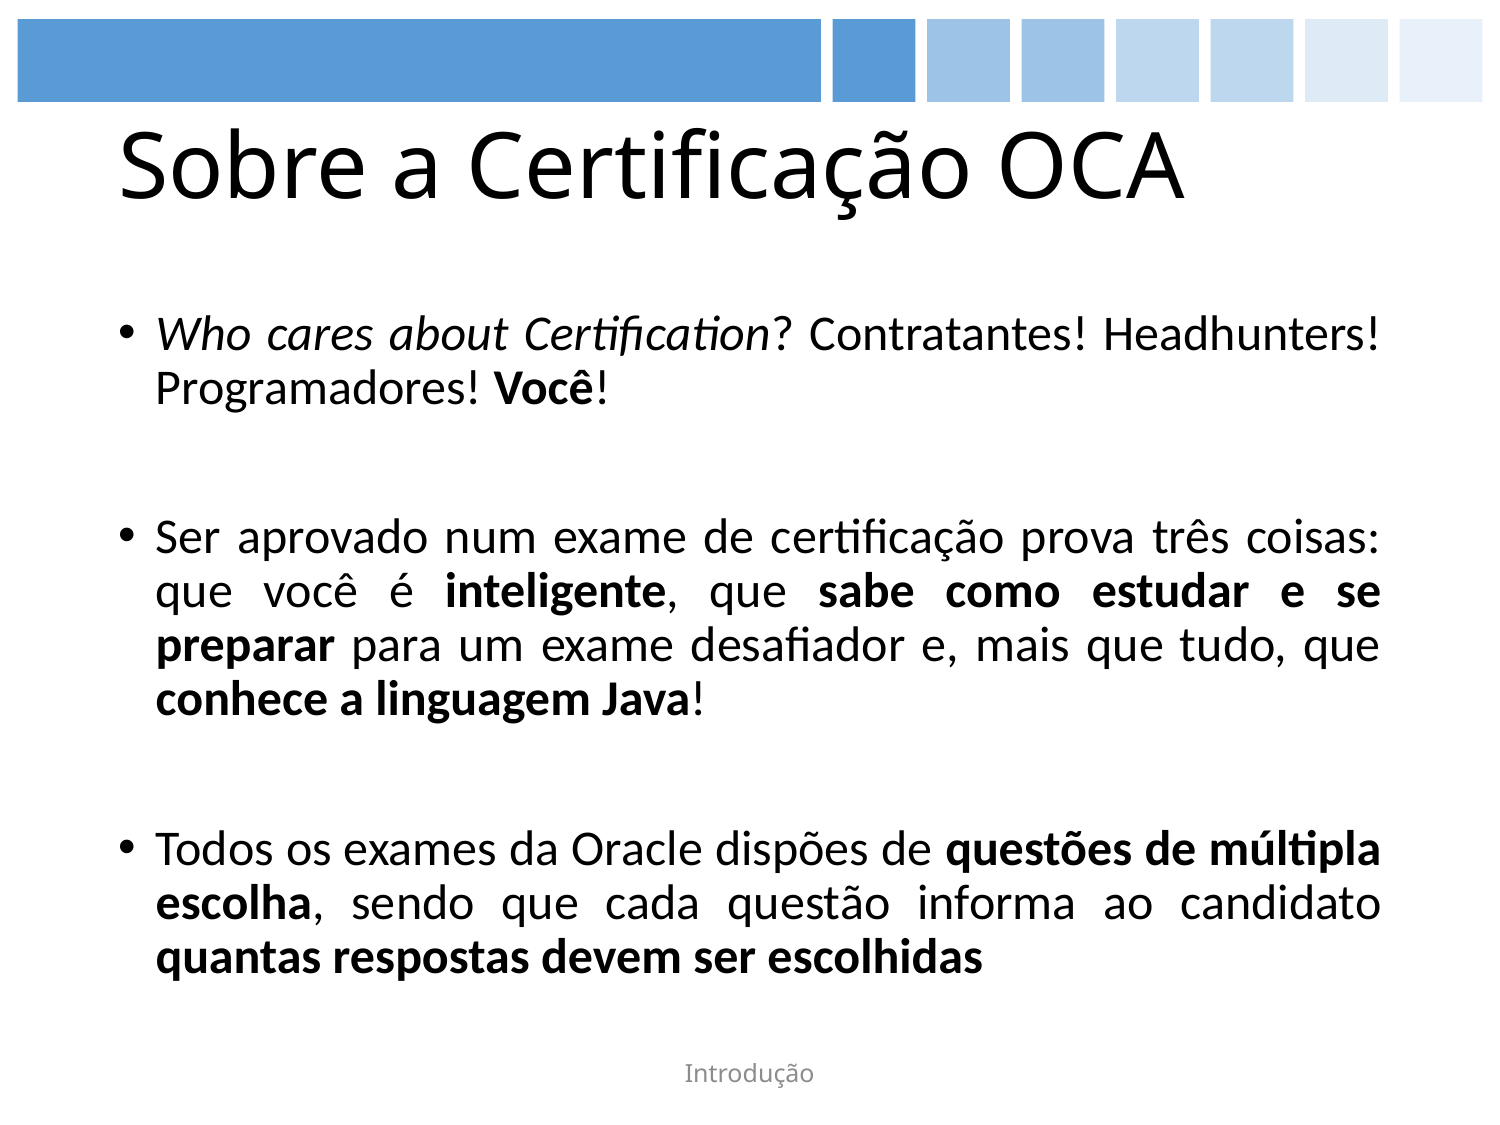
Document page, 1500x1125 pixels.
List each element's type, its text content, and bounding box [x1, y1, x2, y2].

list Who cares about Certification? Contratantes! Headhunters! Programadores! Você! Ser aprovado num exame de certificação prova três coisas: que você é inteligente, que sabe como estudar e se preparar para um exame desafiador e, mais que tudo, que conhece a linguagem Java! Todos os exames da Oracle dispões de questões de múltipla escolha, sendo que cada questão informa ao candidato quantas respostas devem ser escolhidas [102, 299, 1398, 1014]
footer Introdução [496, 1042, 1004, 1103]
title Sobre a Certificação OCA [102, 59, 1398, 278]
